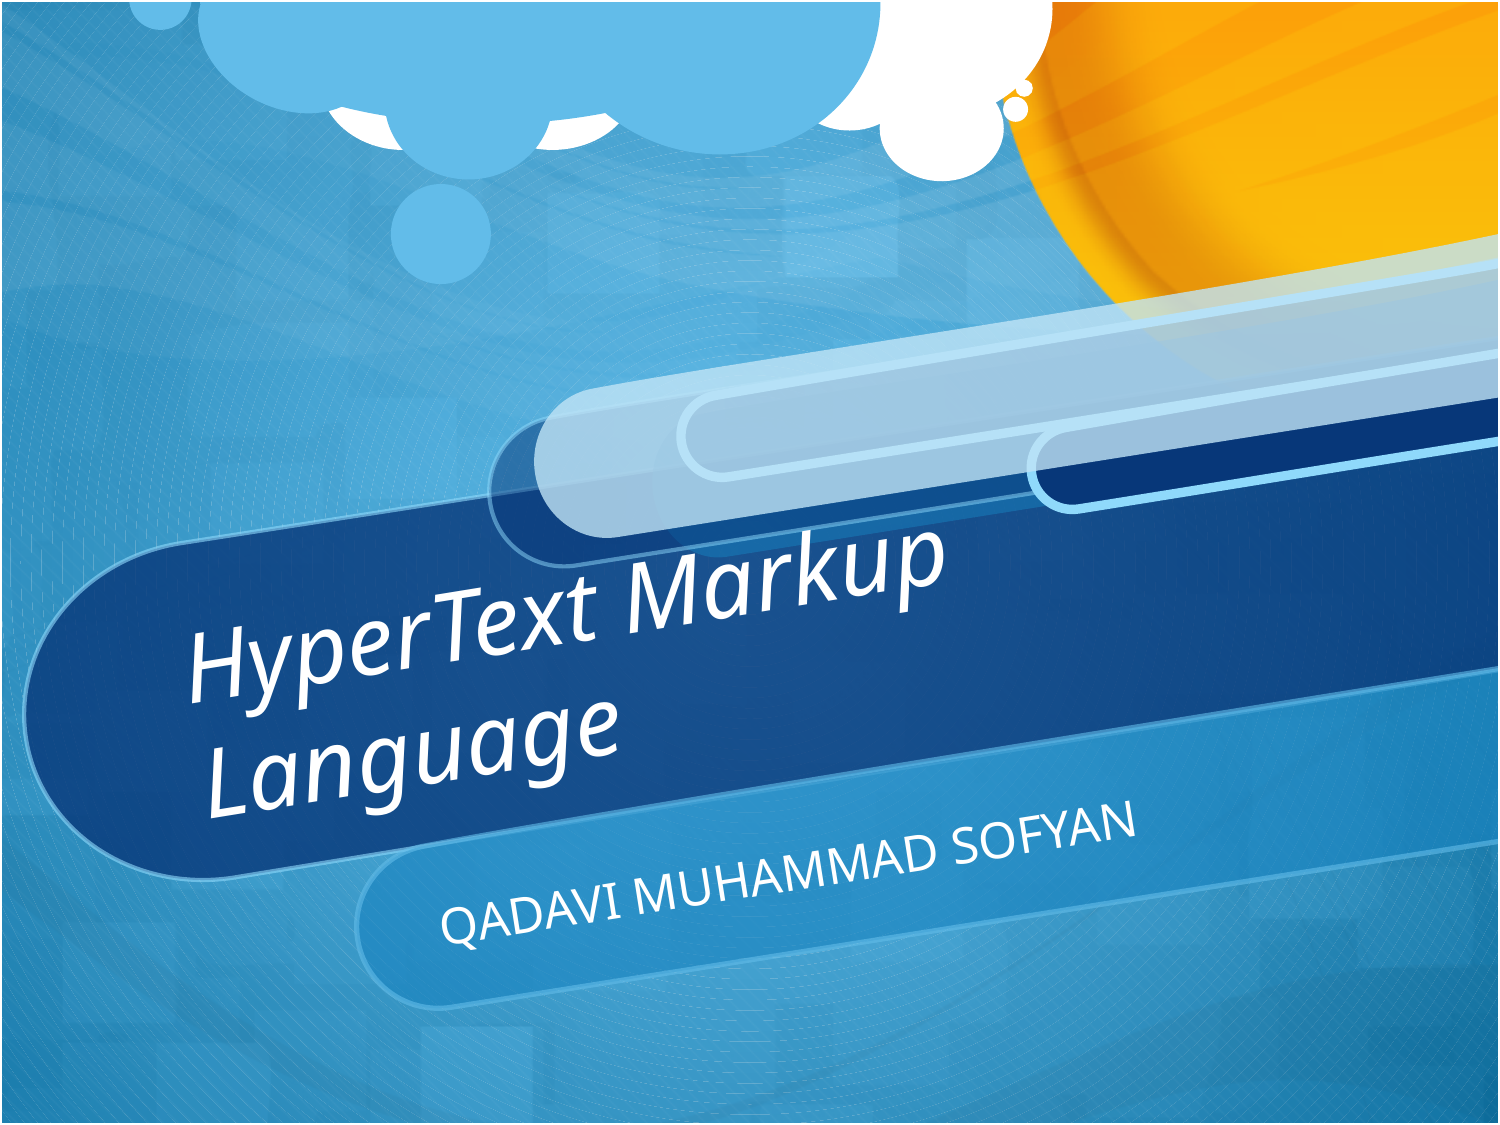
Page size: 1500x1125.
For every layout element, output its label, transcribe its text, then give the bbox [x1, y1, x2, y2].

subtitle QADAVI MUHAMMAD SOFYAN [413, 690, 1474, 1003]
picture [2, 2, 1498, 1123]
picture [360, 673, 1498, 1005]
title HyperText Markup Language [154, 387, 1420, 849]
